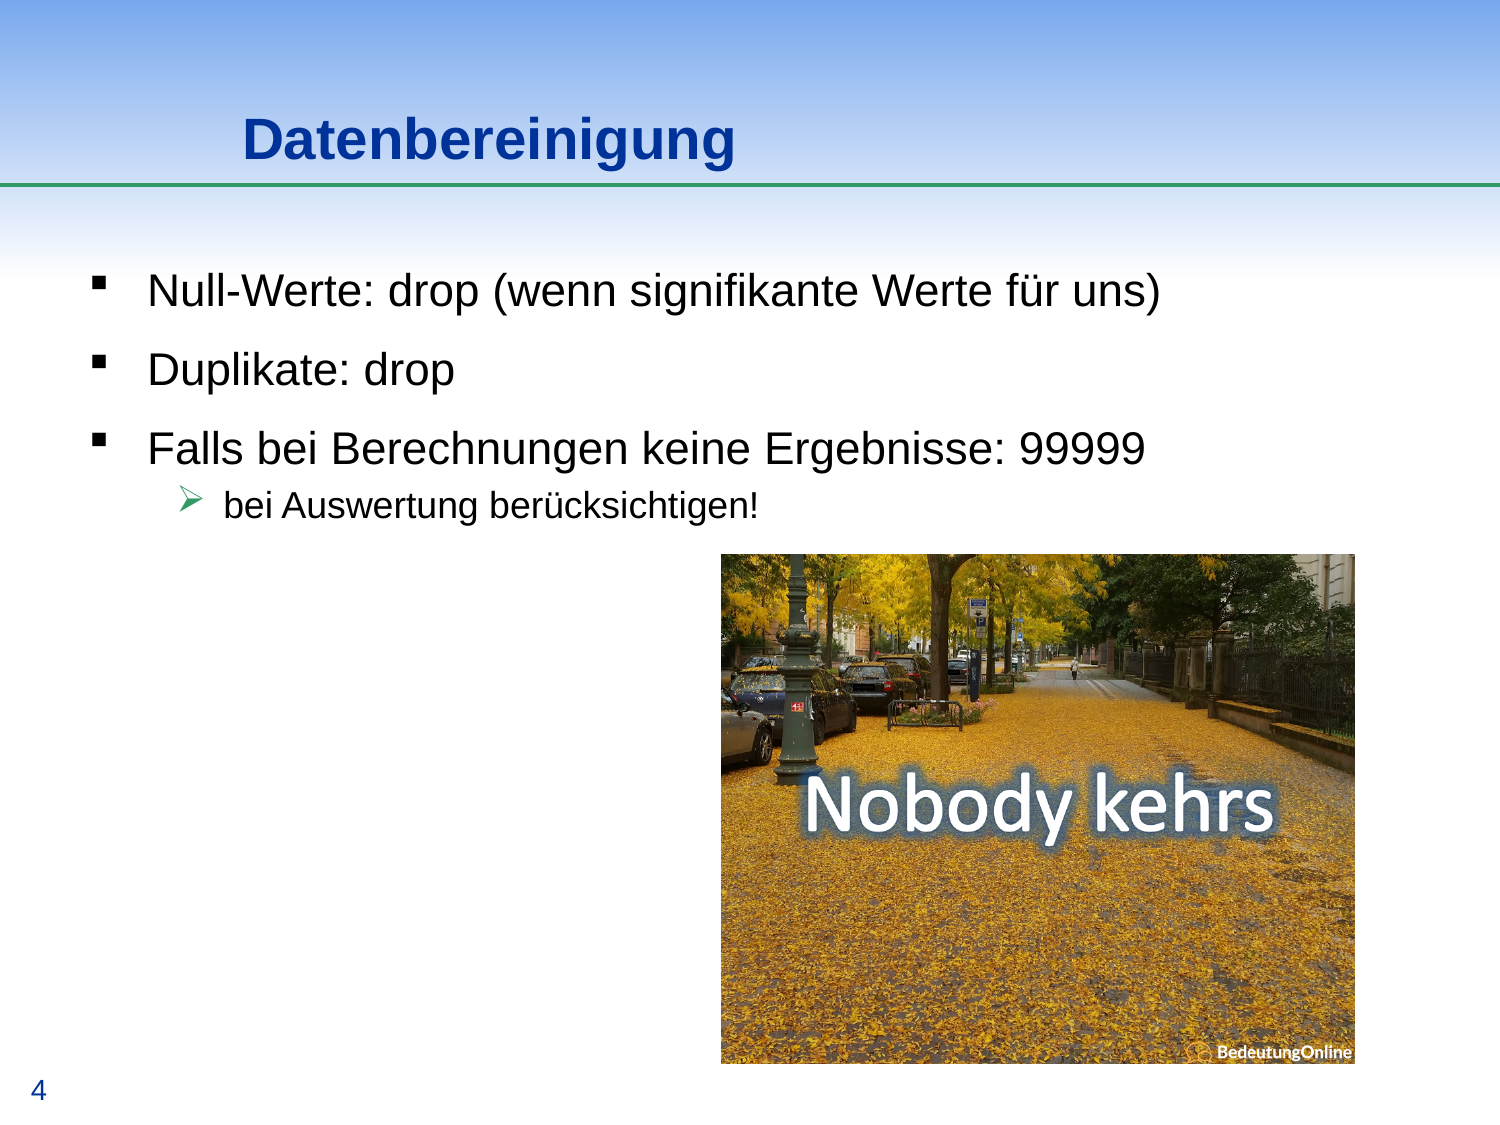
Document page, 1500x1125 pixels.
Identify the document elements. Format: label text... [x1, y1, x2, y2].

picture [721, 554, 1355, 1064]
slide_number 4 [15, 1063, 125, 1125]
list Null-Werte: drop (wenn signifikante Werte für uns) Duplikate: drop Falls bei Berechnungen keine Ergebnisse: 99999 bei Auswertung berücksichtigen! [88, 255, 1425, 1059]
title Datenbereinigung [242, 31, 1418, 231]
